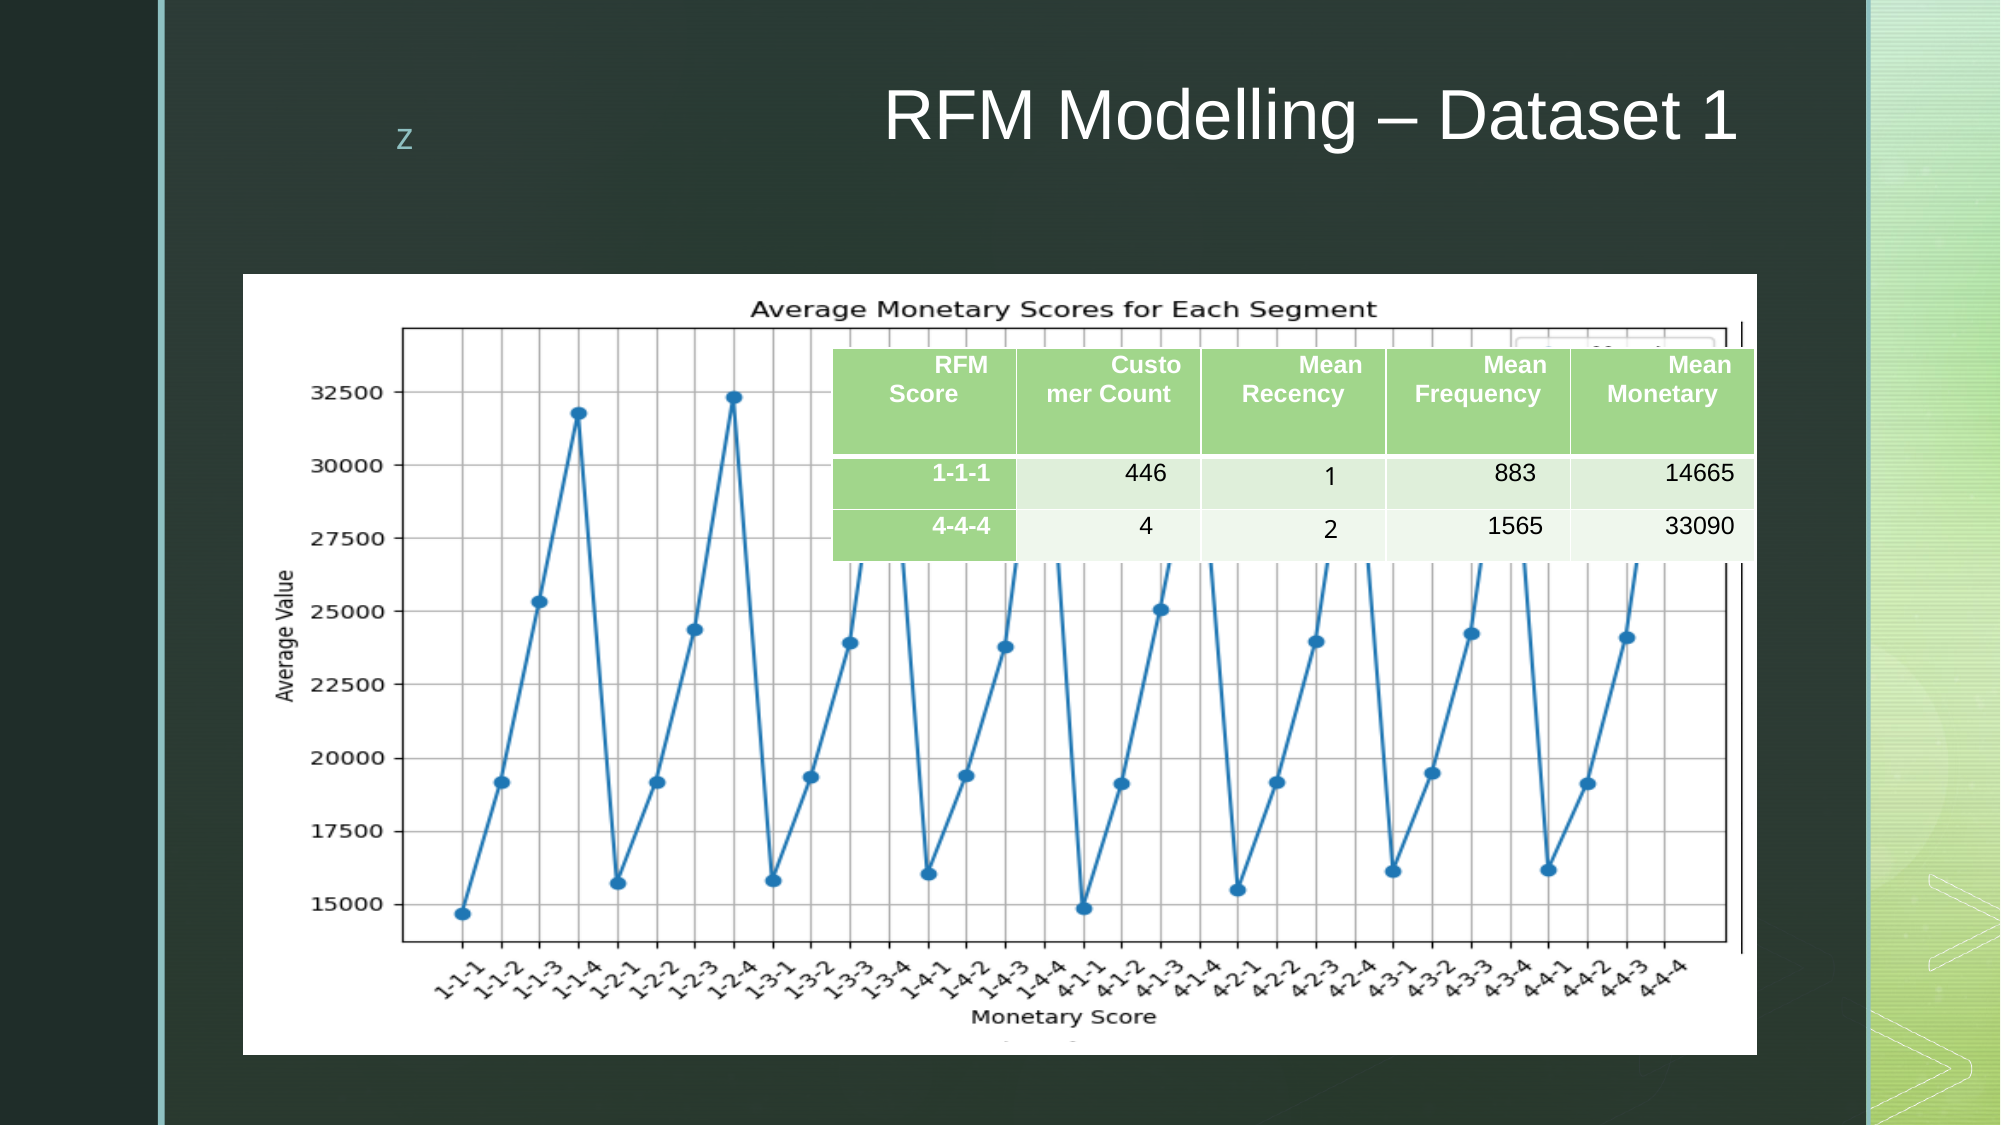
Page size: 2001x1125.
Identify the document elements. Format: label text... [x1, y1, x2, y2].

picture [243, 274, 1757, 1055]
title RFM Modelling – Dataset 1 [450, 70, 1756, 248]
picture [1871, 0, 2001, 1125]
